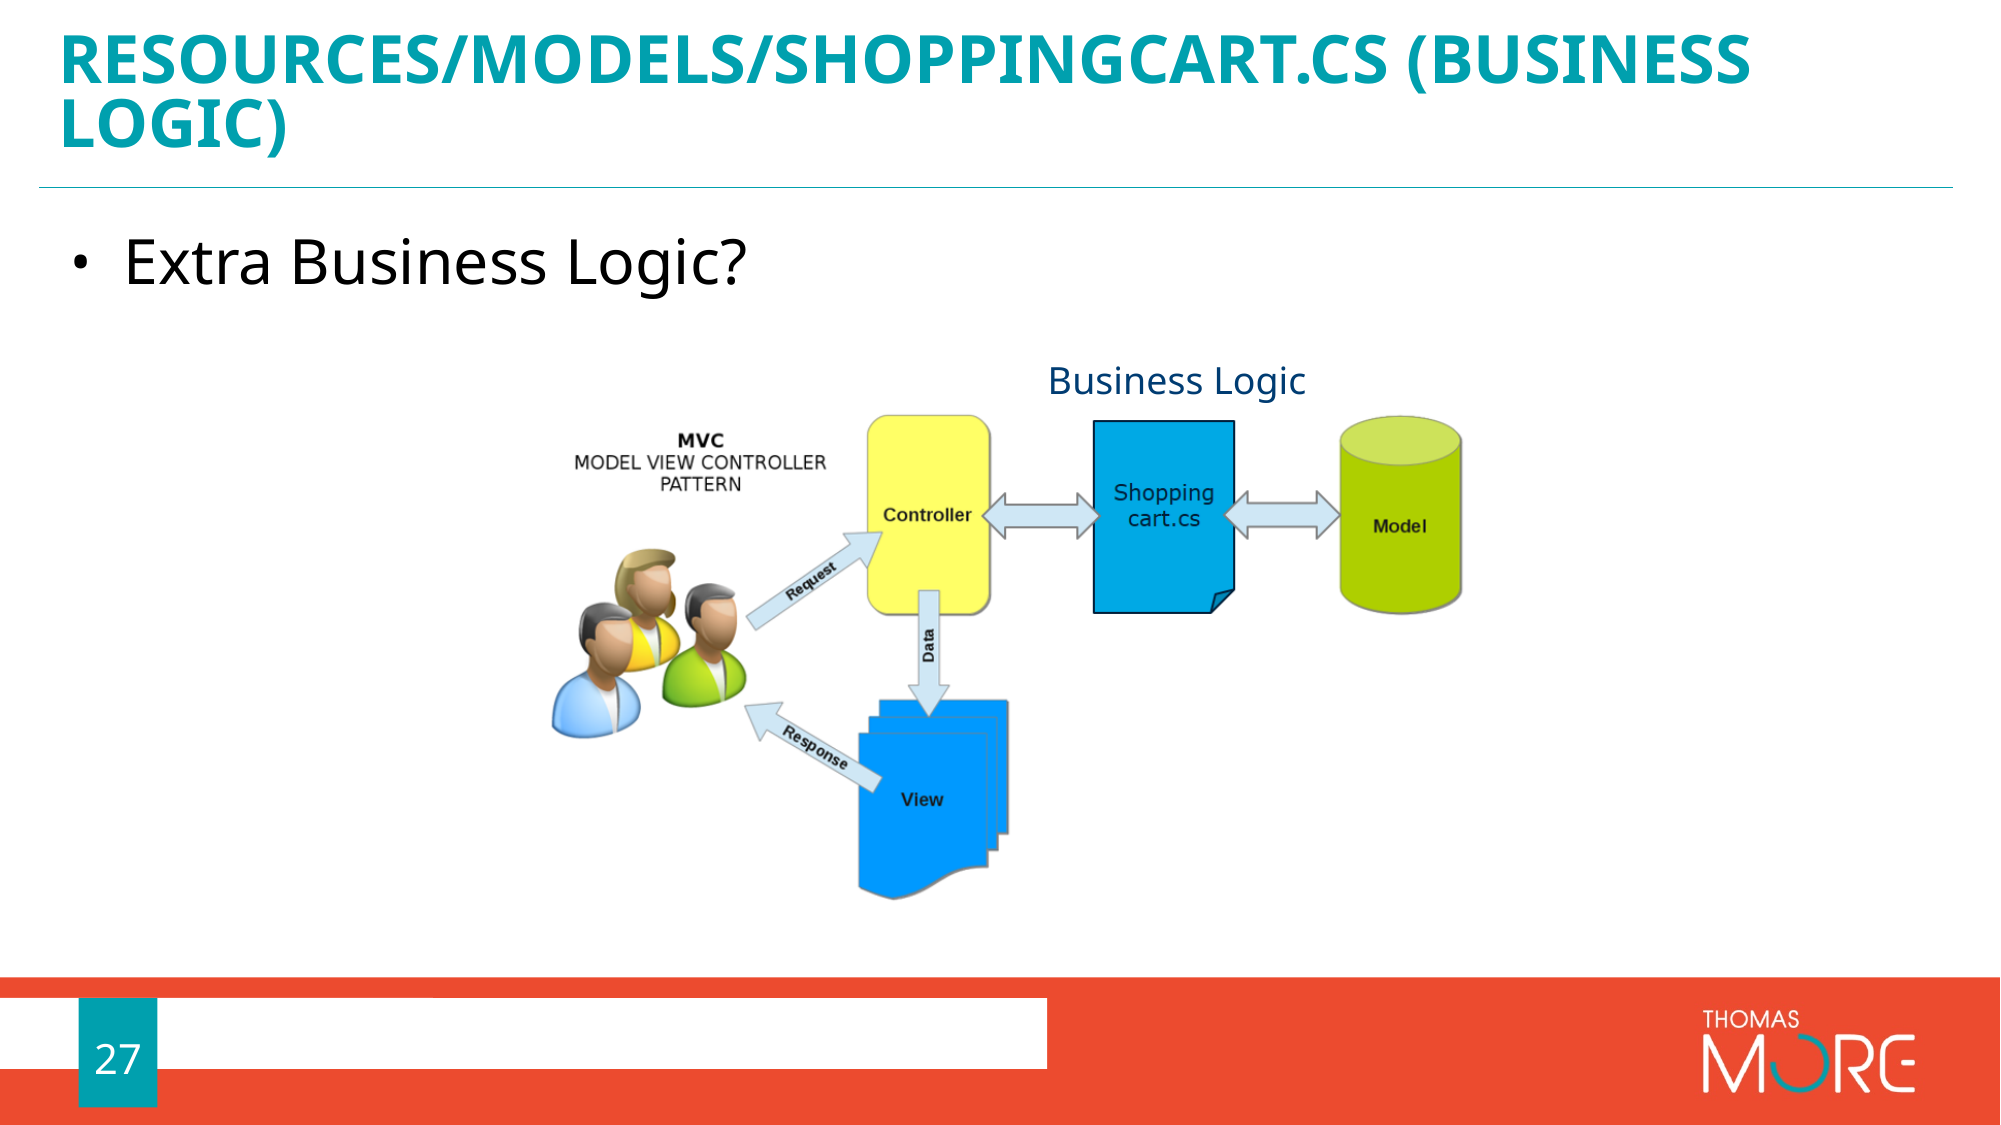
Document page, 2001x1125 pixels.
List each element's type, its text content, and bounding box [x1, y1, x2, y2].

footer [165, 998, 1048, 1069]
picture [511, 385, 1489, 921]
picture [1673, 980, 1944, 1122]
list Extra Business Logic? [0, 188, 2000, 916]
text_box Business Logic [1032, 349, 1322, 383]
slide_number 27 [78, 998, 158, 1108]
title Resources/Models/Shoppingcart.cs (Business Logic) [0, 0, 2000, 188]
